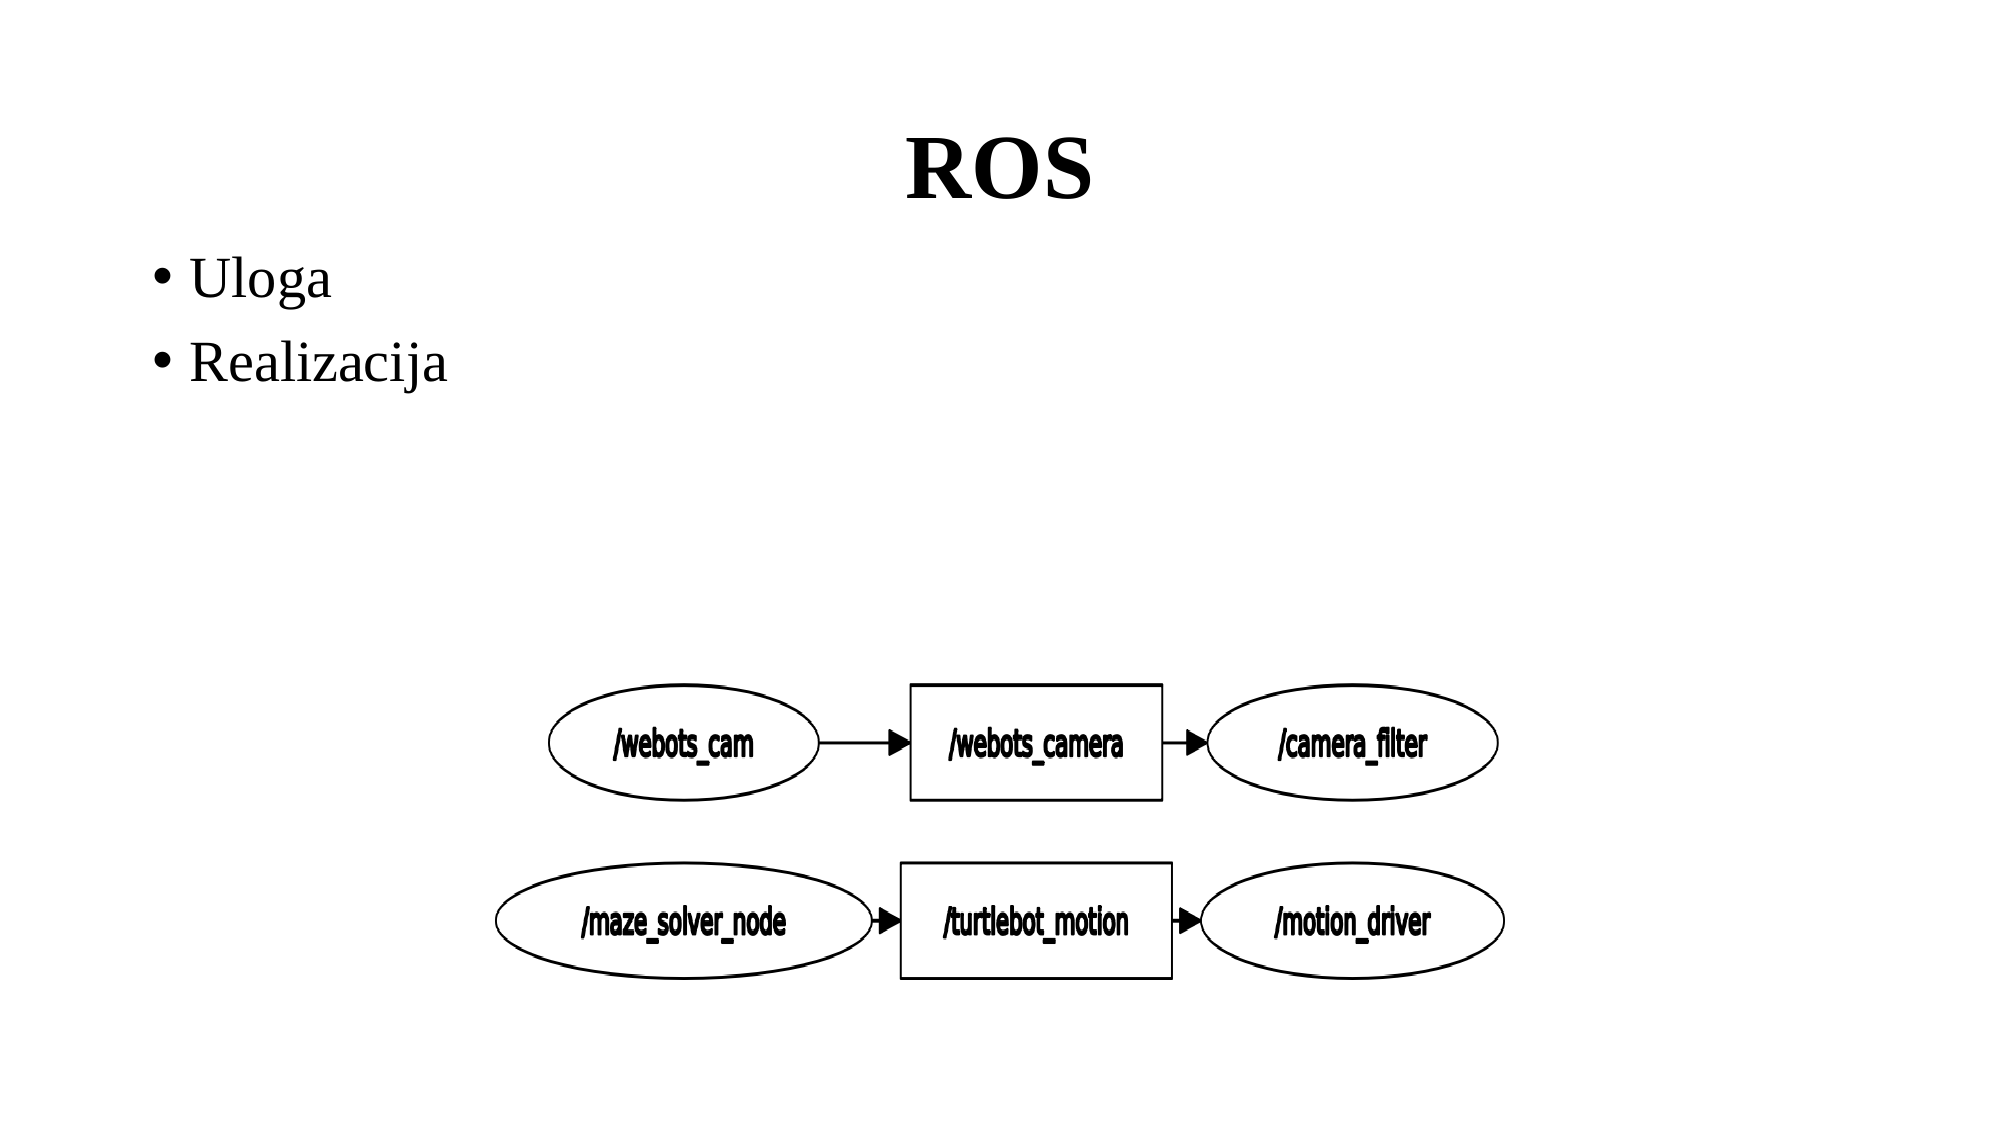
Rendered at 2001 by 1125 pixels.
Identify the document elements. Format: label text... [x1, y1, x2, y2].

picture [494, 614, 1506, 1066]
text_box Uloga Realizacija [137, 239, 1863, 954]
text_box ROS [137, 59, 1863, 239]
